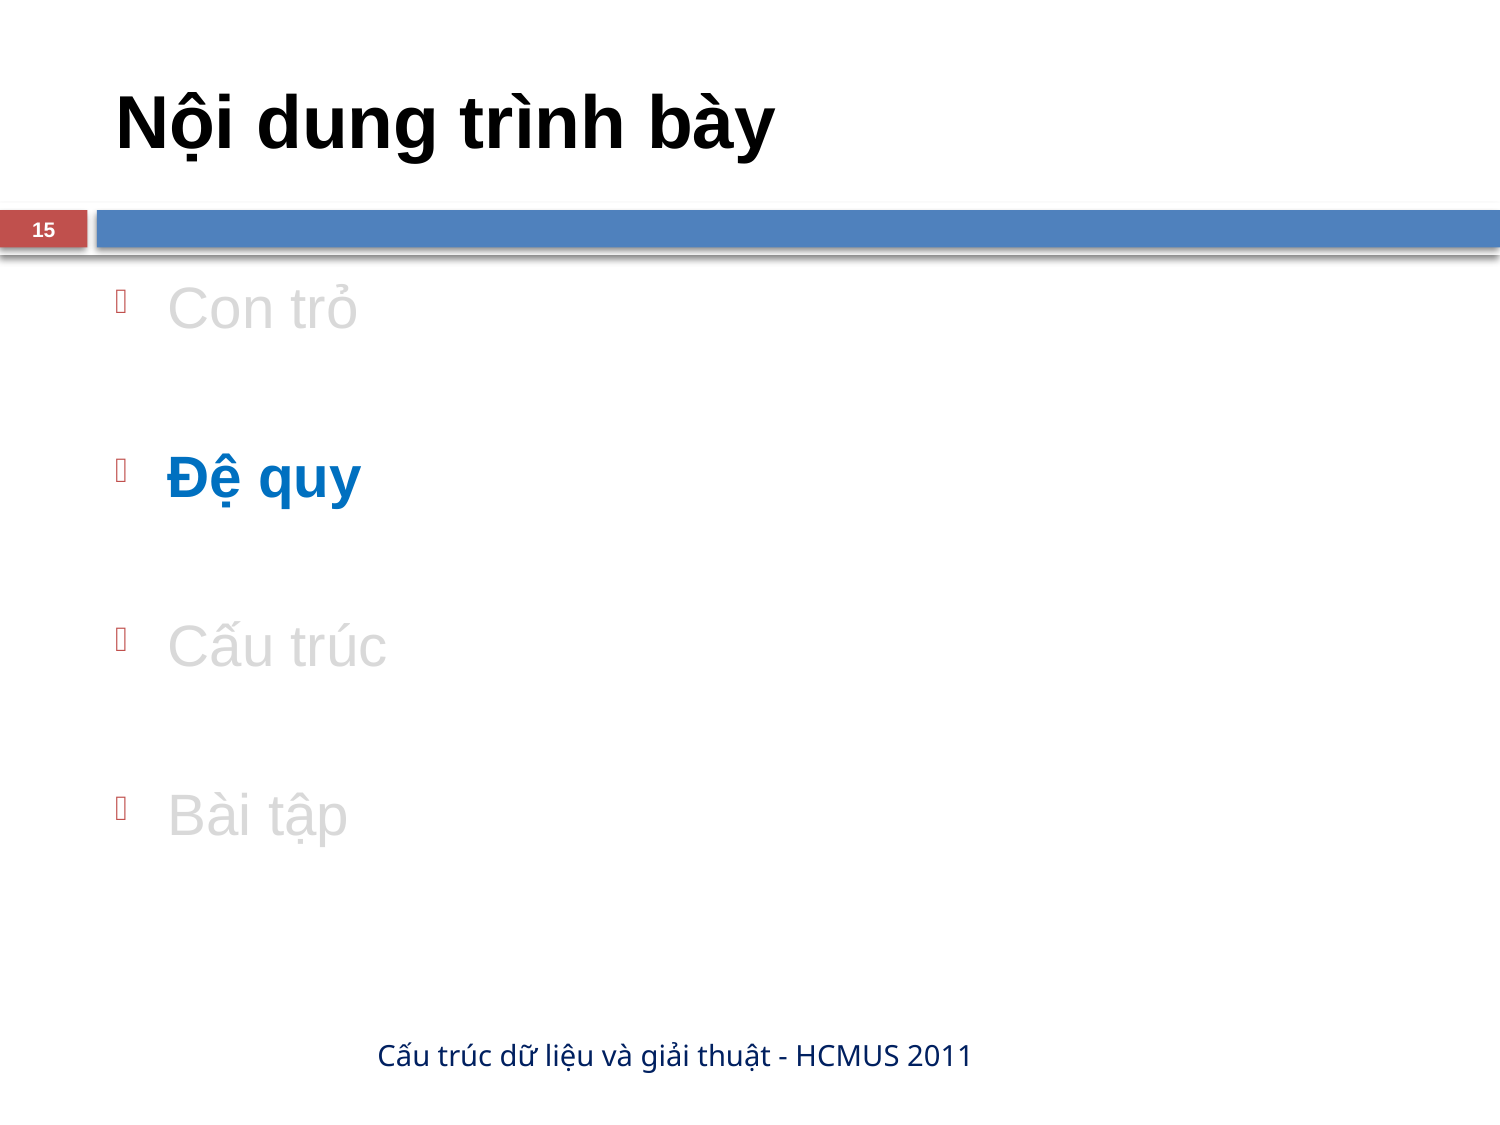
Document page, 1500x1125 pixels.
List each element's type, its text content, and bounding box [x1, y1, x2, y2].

footer Cấu trúc dữ liệu và giải thuật - HCMUS 2011 [99, 1024, 990, 1085]
list Con trỏ Đệ quy Cấu trúc Bài tập [100, 262, 1438, 1000]
title Nội dung trình bày [100, 37, 1438, 200]
slide_number 15 [0, 208, 88, 249]
